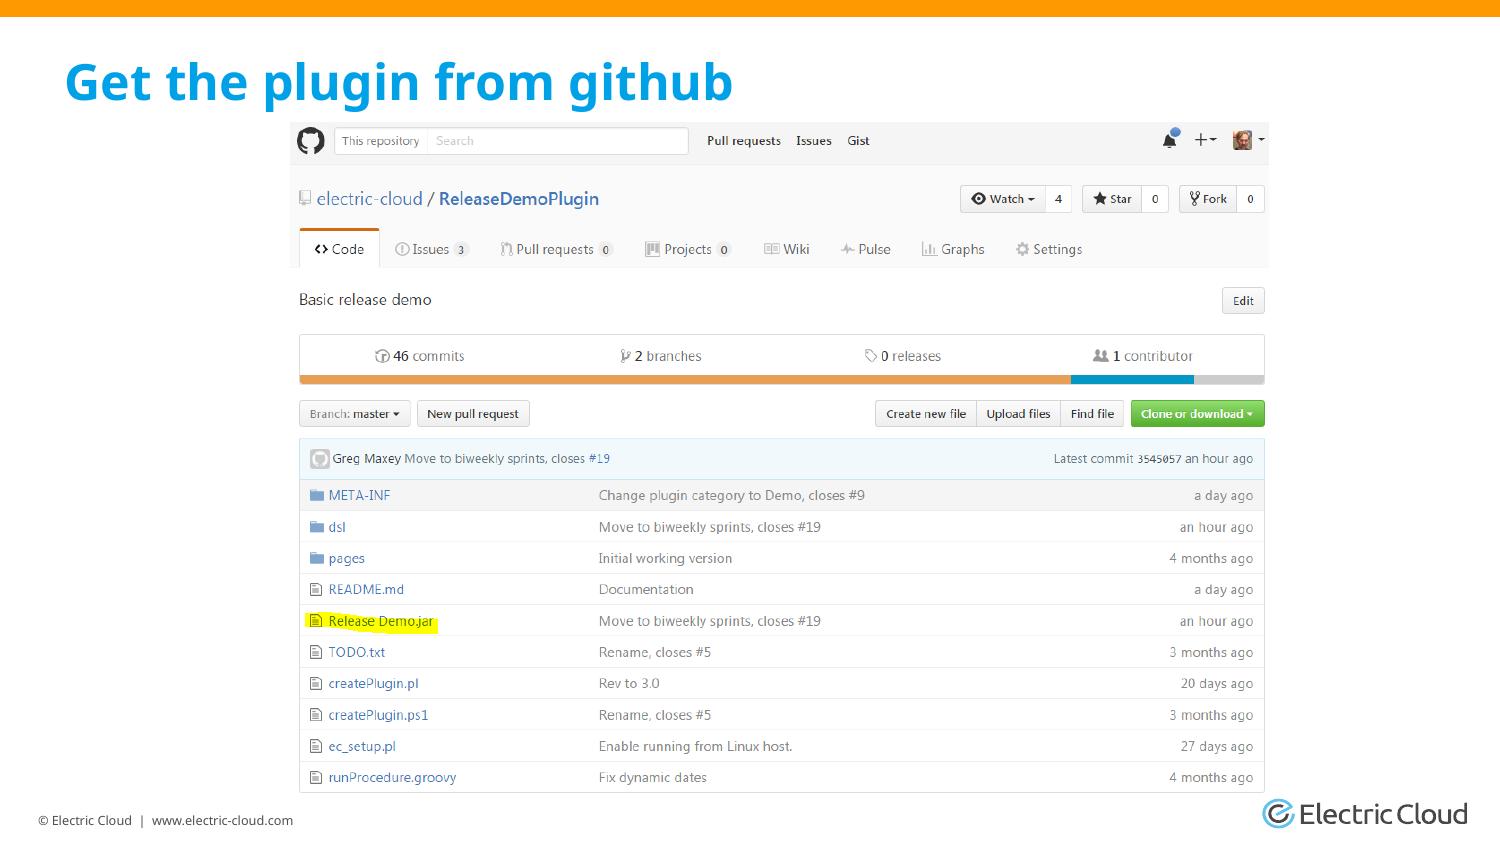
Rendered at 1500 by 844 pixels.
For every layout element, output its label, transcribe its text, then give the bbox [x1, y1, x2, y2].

title Get the plugin from github [50, 42, 1385, 119]
picture [290, 122, 1269, 799]
